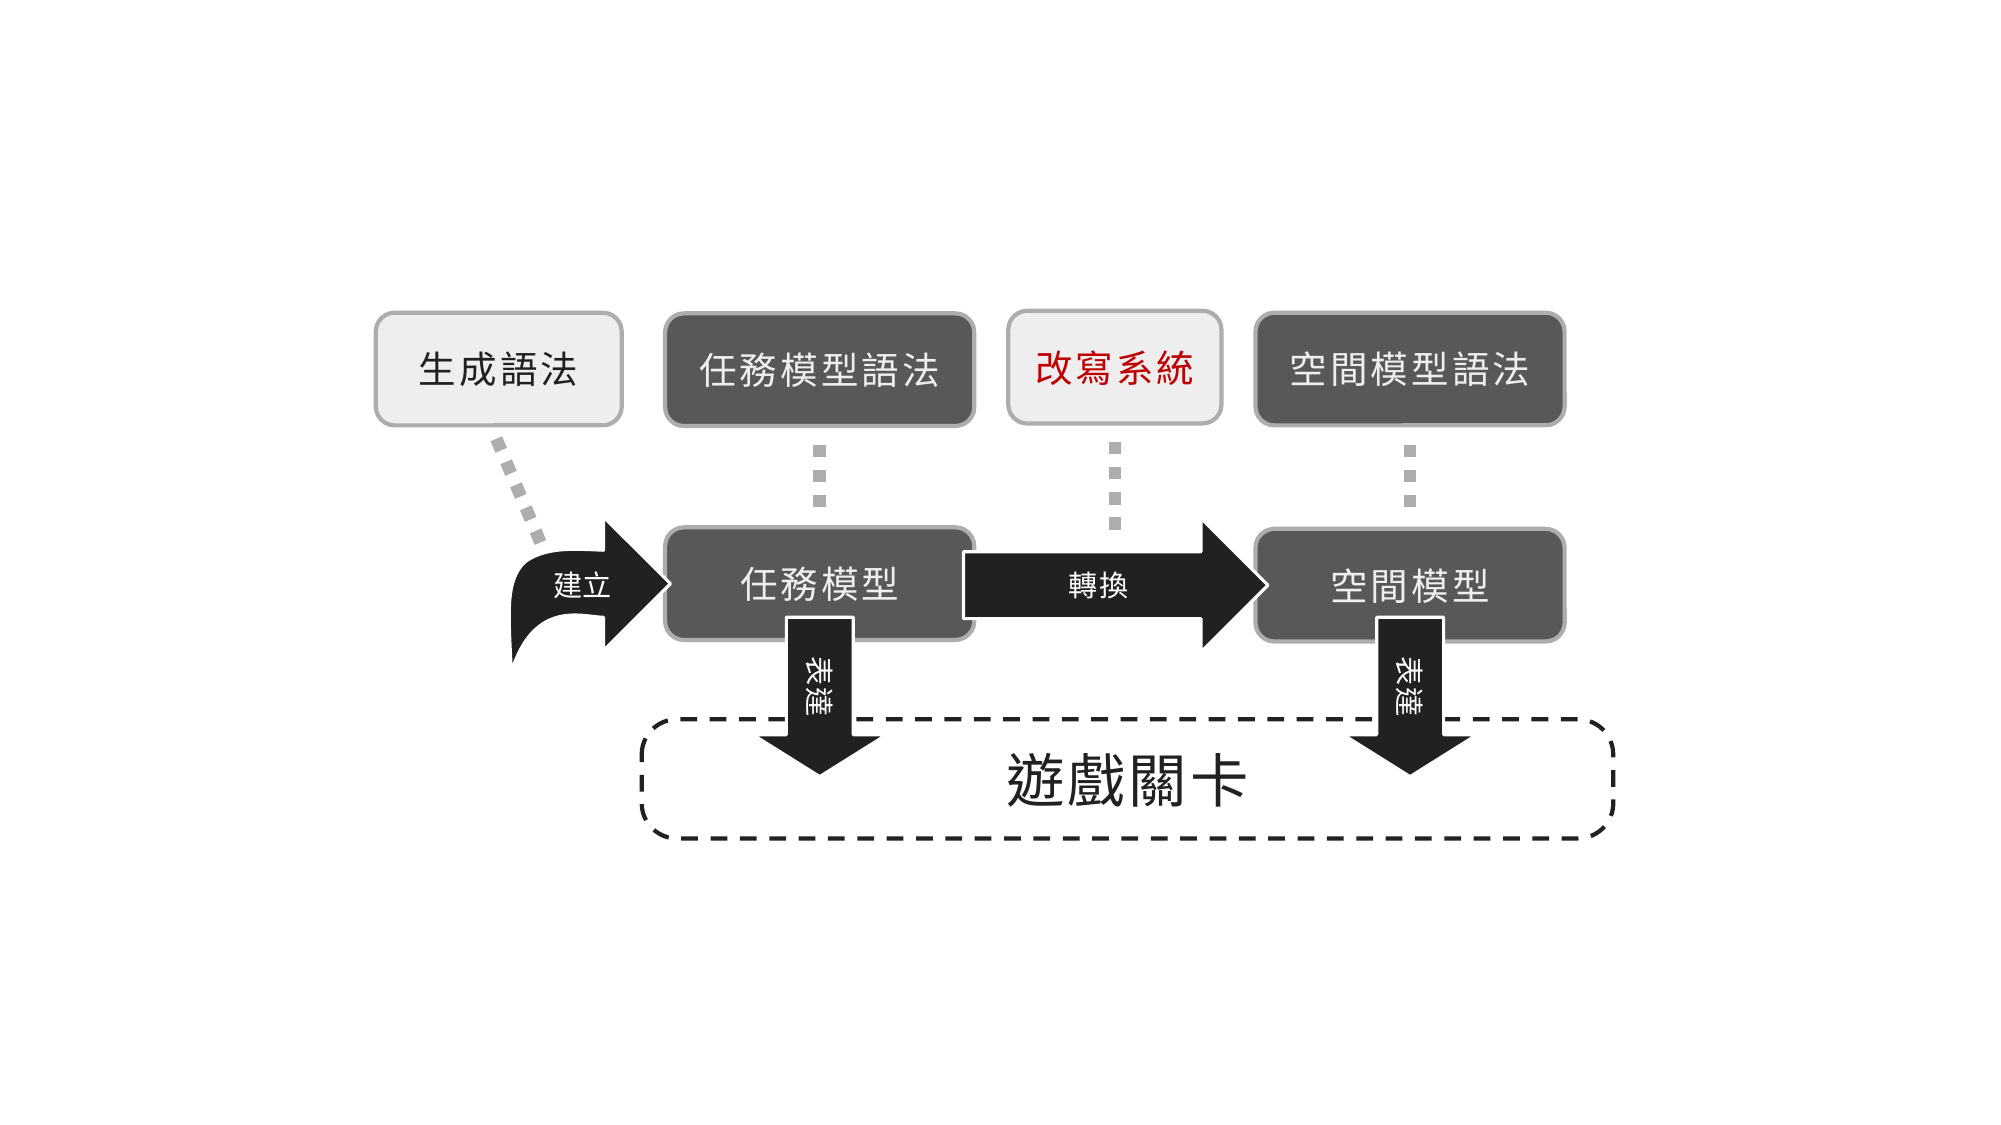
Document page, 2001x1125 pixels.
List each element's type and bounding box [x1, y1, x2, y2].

text_box [375, 310, 1614, 839]
